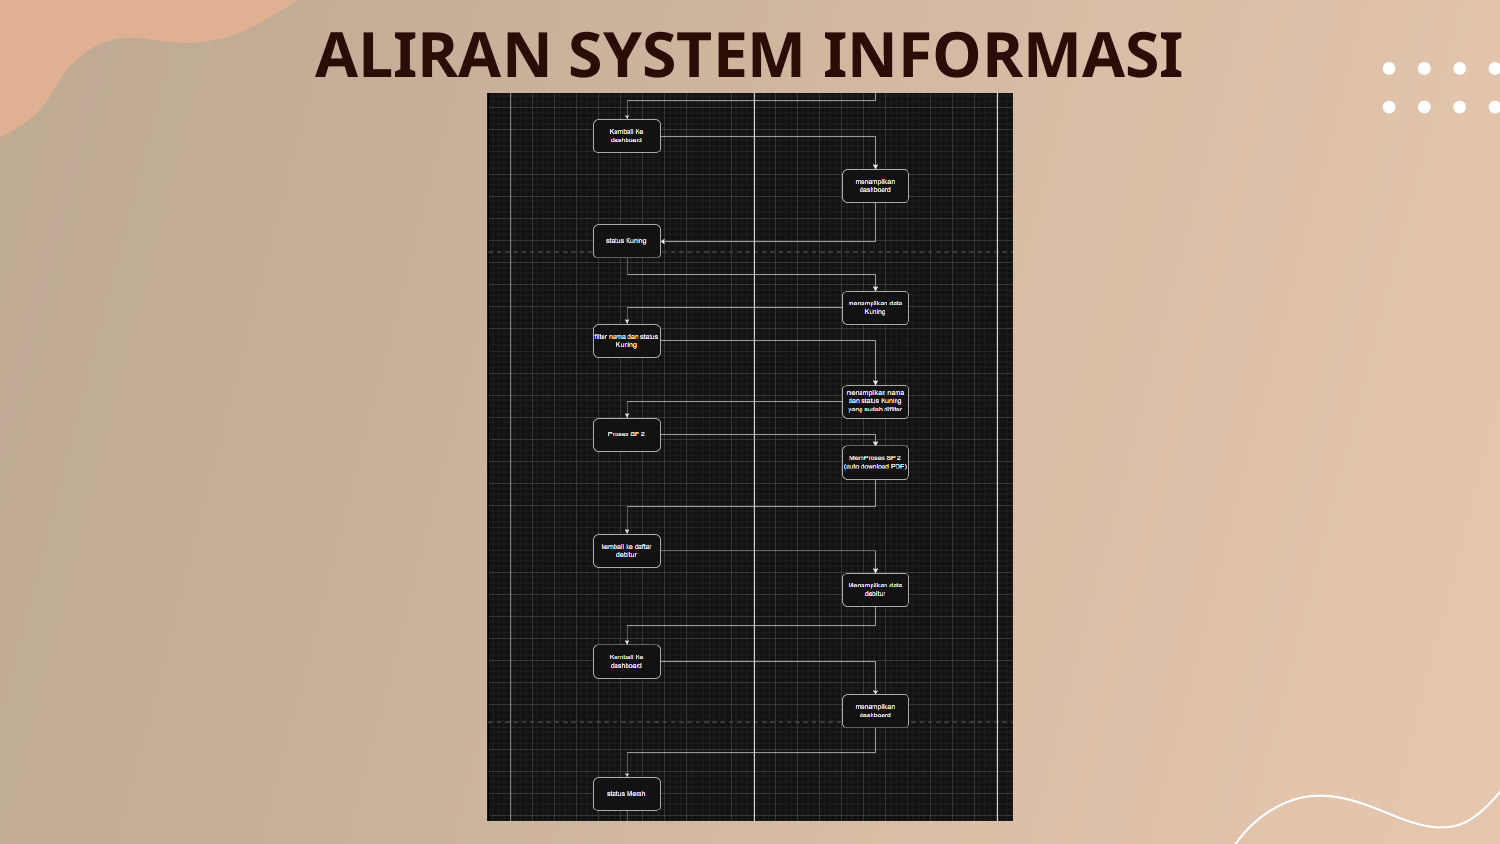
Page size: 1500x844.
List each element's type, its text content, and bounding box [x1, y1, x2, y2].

title ALIRAN SYSTEM INFORMASI [118, 0, 1382, 94]
picture [487, 93, 1013, 821]
